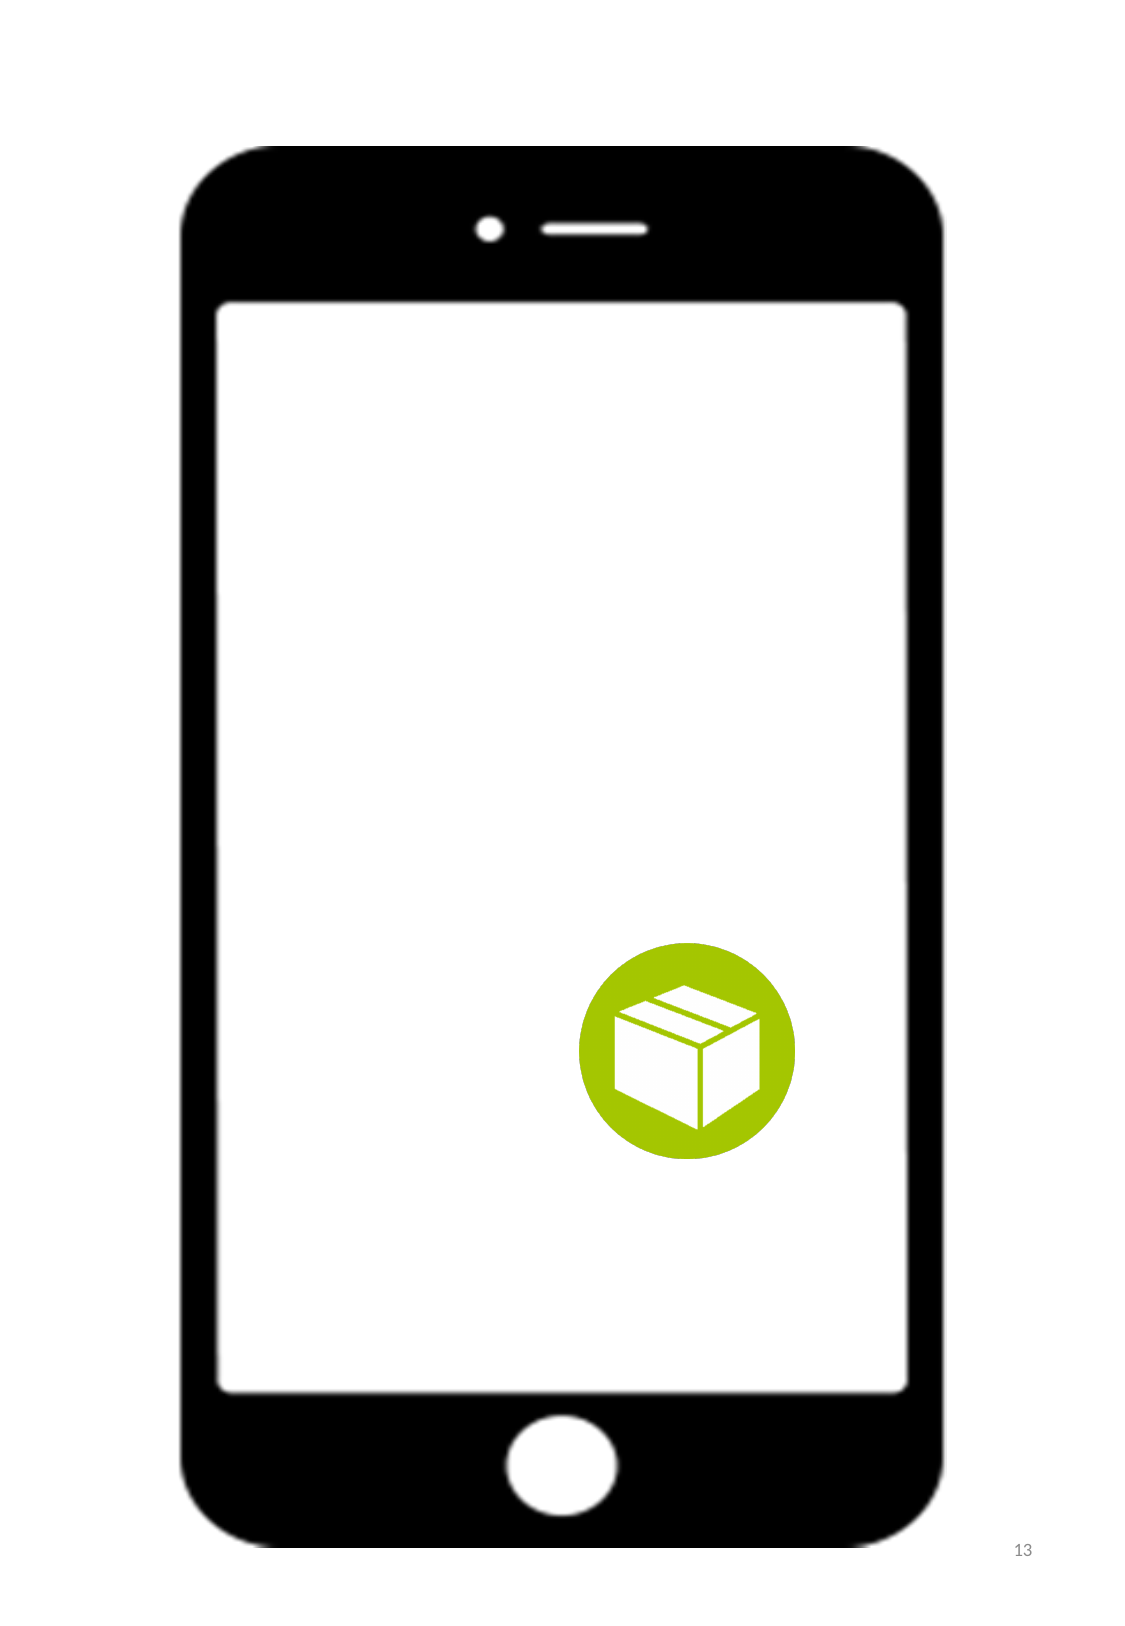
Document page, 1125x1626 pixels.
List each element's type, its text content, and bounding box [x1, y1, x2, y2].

picture [178, 146, 947, 1548]
slide_number 13 [794, 1506, 1048, 1593]
